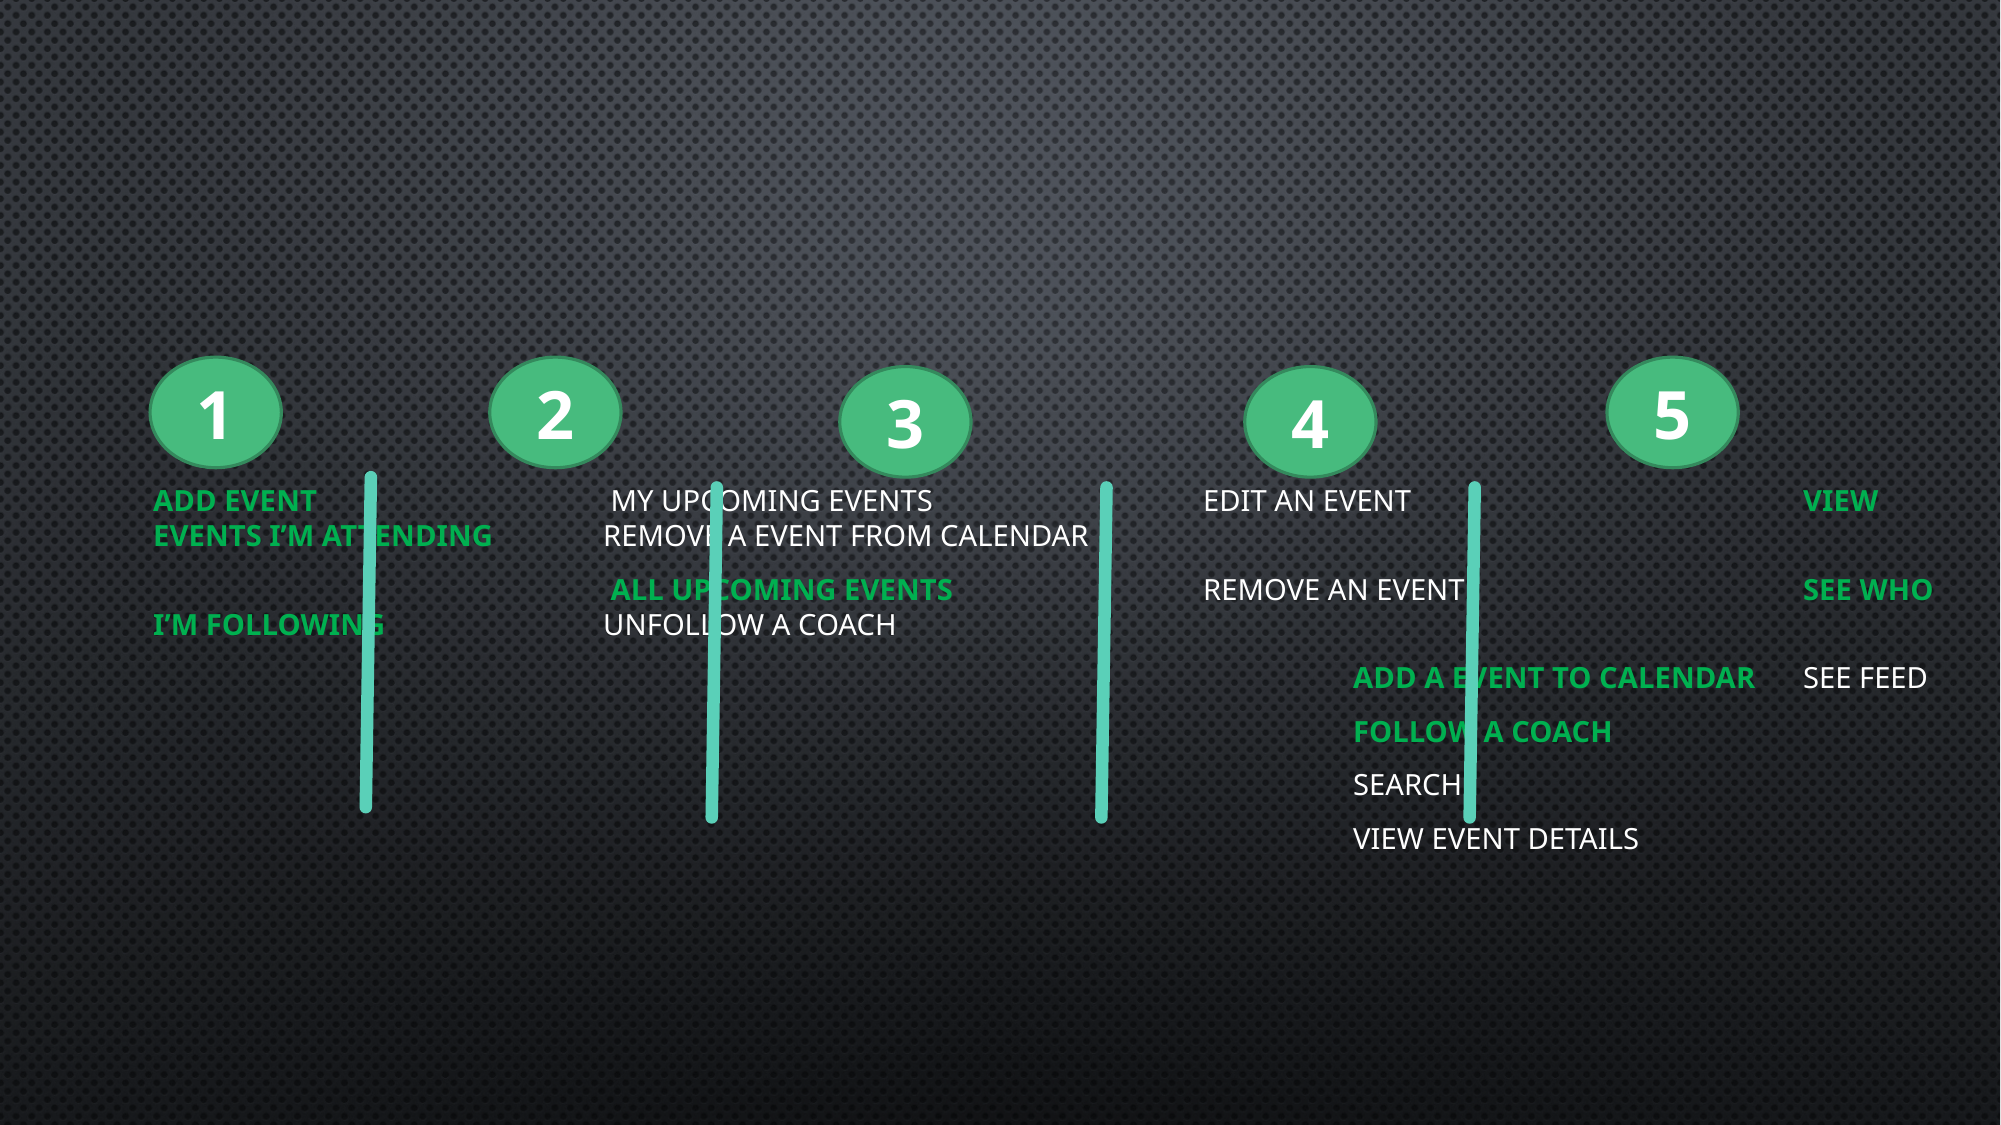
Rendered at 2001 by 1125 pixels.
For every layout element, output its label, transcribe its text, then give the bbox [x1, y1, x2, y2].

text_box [711, 487, 718, 818]
text_box 5 [1605, 355, 1740, 470]
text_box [365, 476, 372, 808]
text_box 3 [838, 364, 973, 479]
list Add Event My Upcoming events Edit an event View events i’m attending Remove a event from calendar All upcoming events Remove an event See who i’m following unfollow a coach add a event to calendar See feed follow a coach Search View Event details [138, 412, 1965, 925]
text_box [1101, 487, 1107, 818]
text_box 2 [488, 355, 623, 470]
text_box 4 [1243, 364, 1378, 479]
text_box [1469, 487, 1475, 818]
text_box 1 [148, 355, 283, 470]
